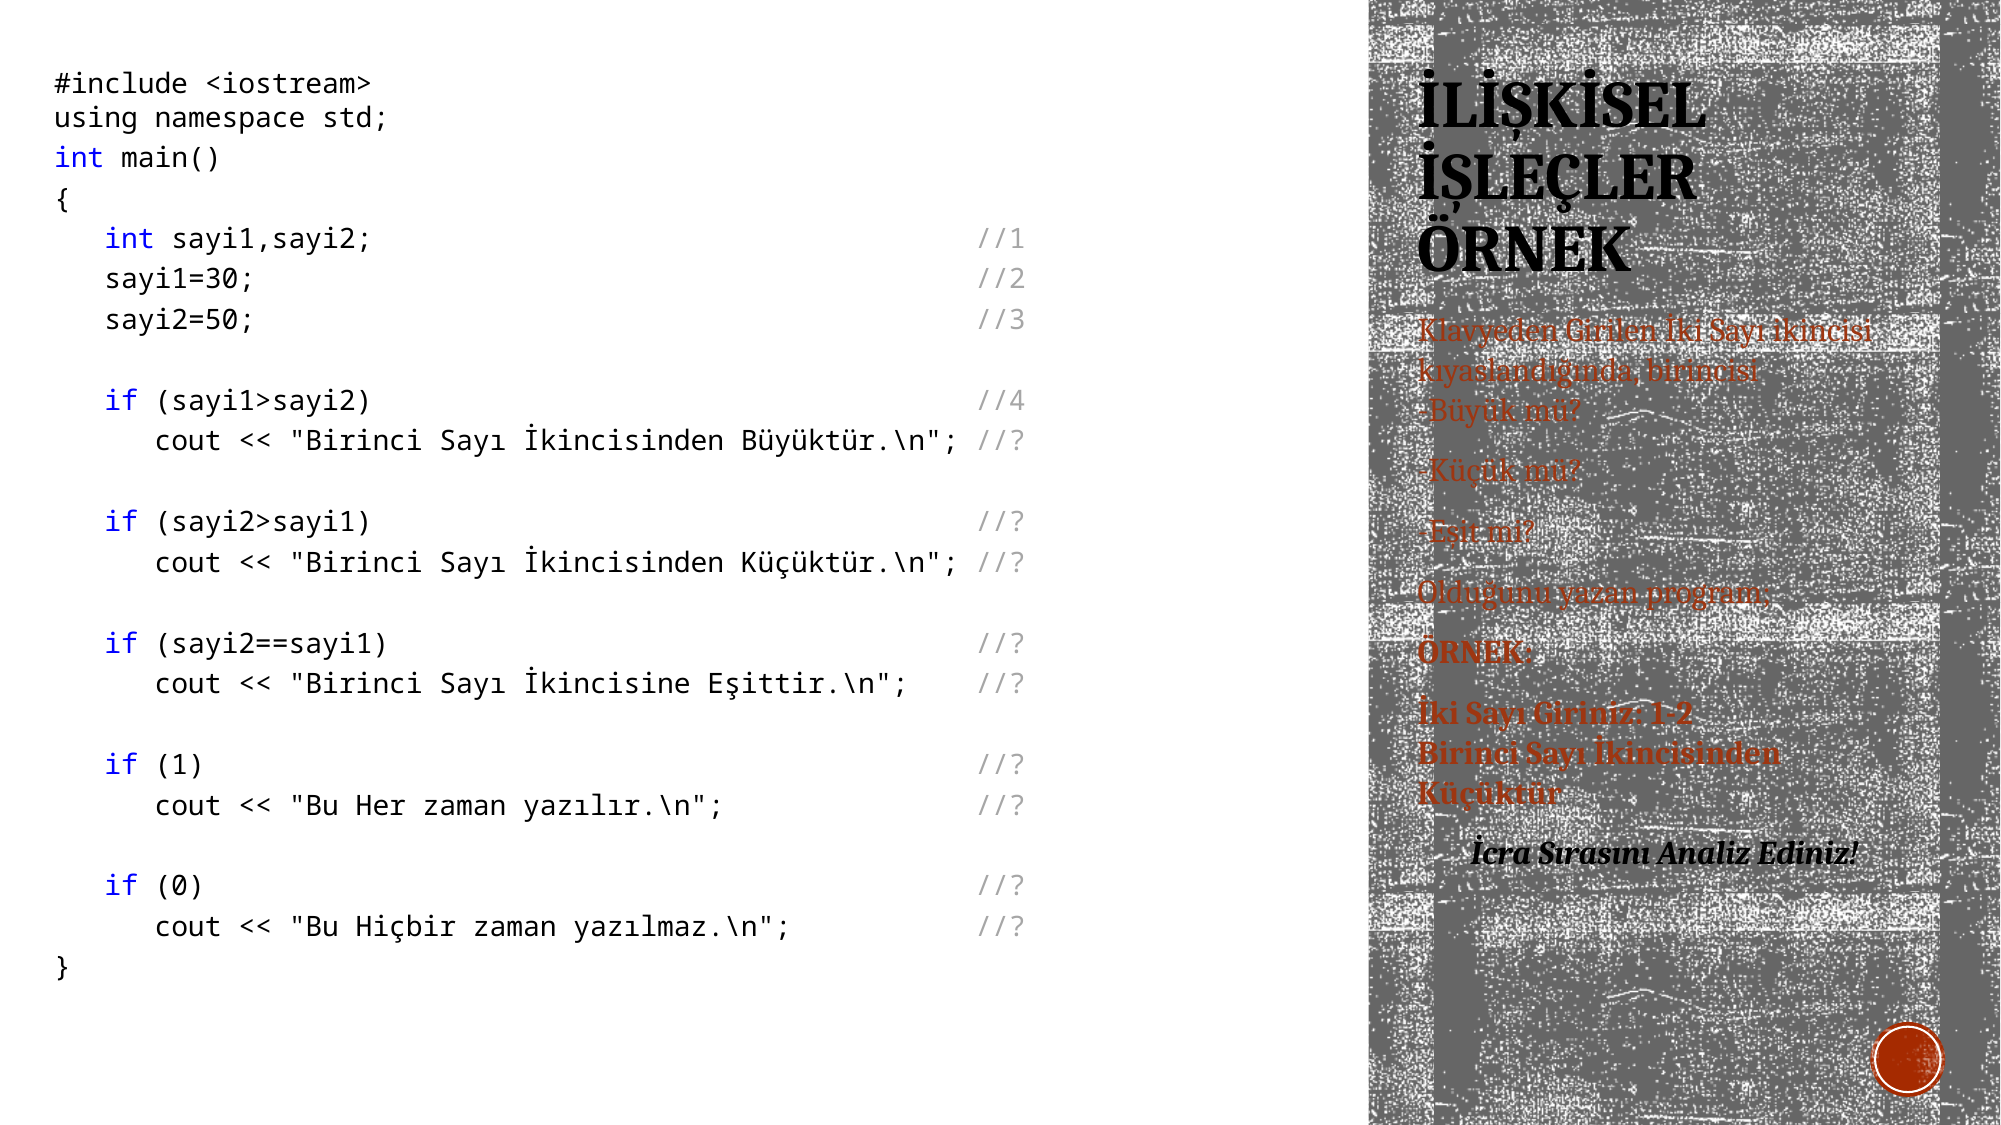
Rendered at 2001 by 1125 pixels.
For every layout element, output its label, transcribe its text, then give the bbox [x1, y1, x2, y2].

title ilişkisel işleçler ÖRNEK [1402, 57, 1928, 294]
list Klavyeden Girilen İki Sayı ikincisi kıyaslandığında, birincisi -Büyük mü? -Küçük mü? -Eşit mi? Olduğunu yazan program; ÖRNEK: İki Sayı Giriniz: 1-2 Birinci Sayı İkincisinden Küçüktür İcra Sırasını Analiz Ediniz! [1402, 300, 1928, 1014]
list #include <iostream> using namespace std; int main() { int sayi1,sayi2; //1 sayi1=30; //2 sayi2=50; //3 if (sayi1>sayi2) //4 cout << "Birinci Sayı İkincisinden Büyüktür.\n"; //? if (sayi2>sayi1) //? cout << "Birinci Sayı İkincisinden Küçüktür.\n"; //? if (sayi2==sayi1) //? cout << "Birinci Sayı İkincisine Eşittir.\n"; //? if (1) //? cout << "Bu Her zaman yazılır.\n"; //? if (0) //? cout << "Bu Hiçbir zaman yazılmaz.\n"; //? } [39, 57, 1324, 1014]
